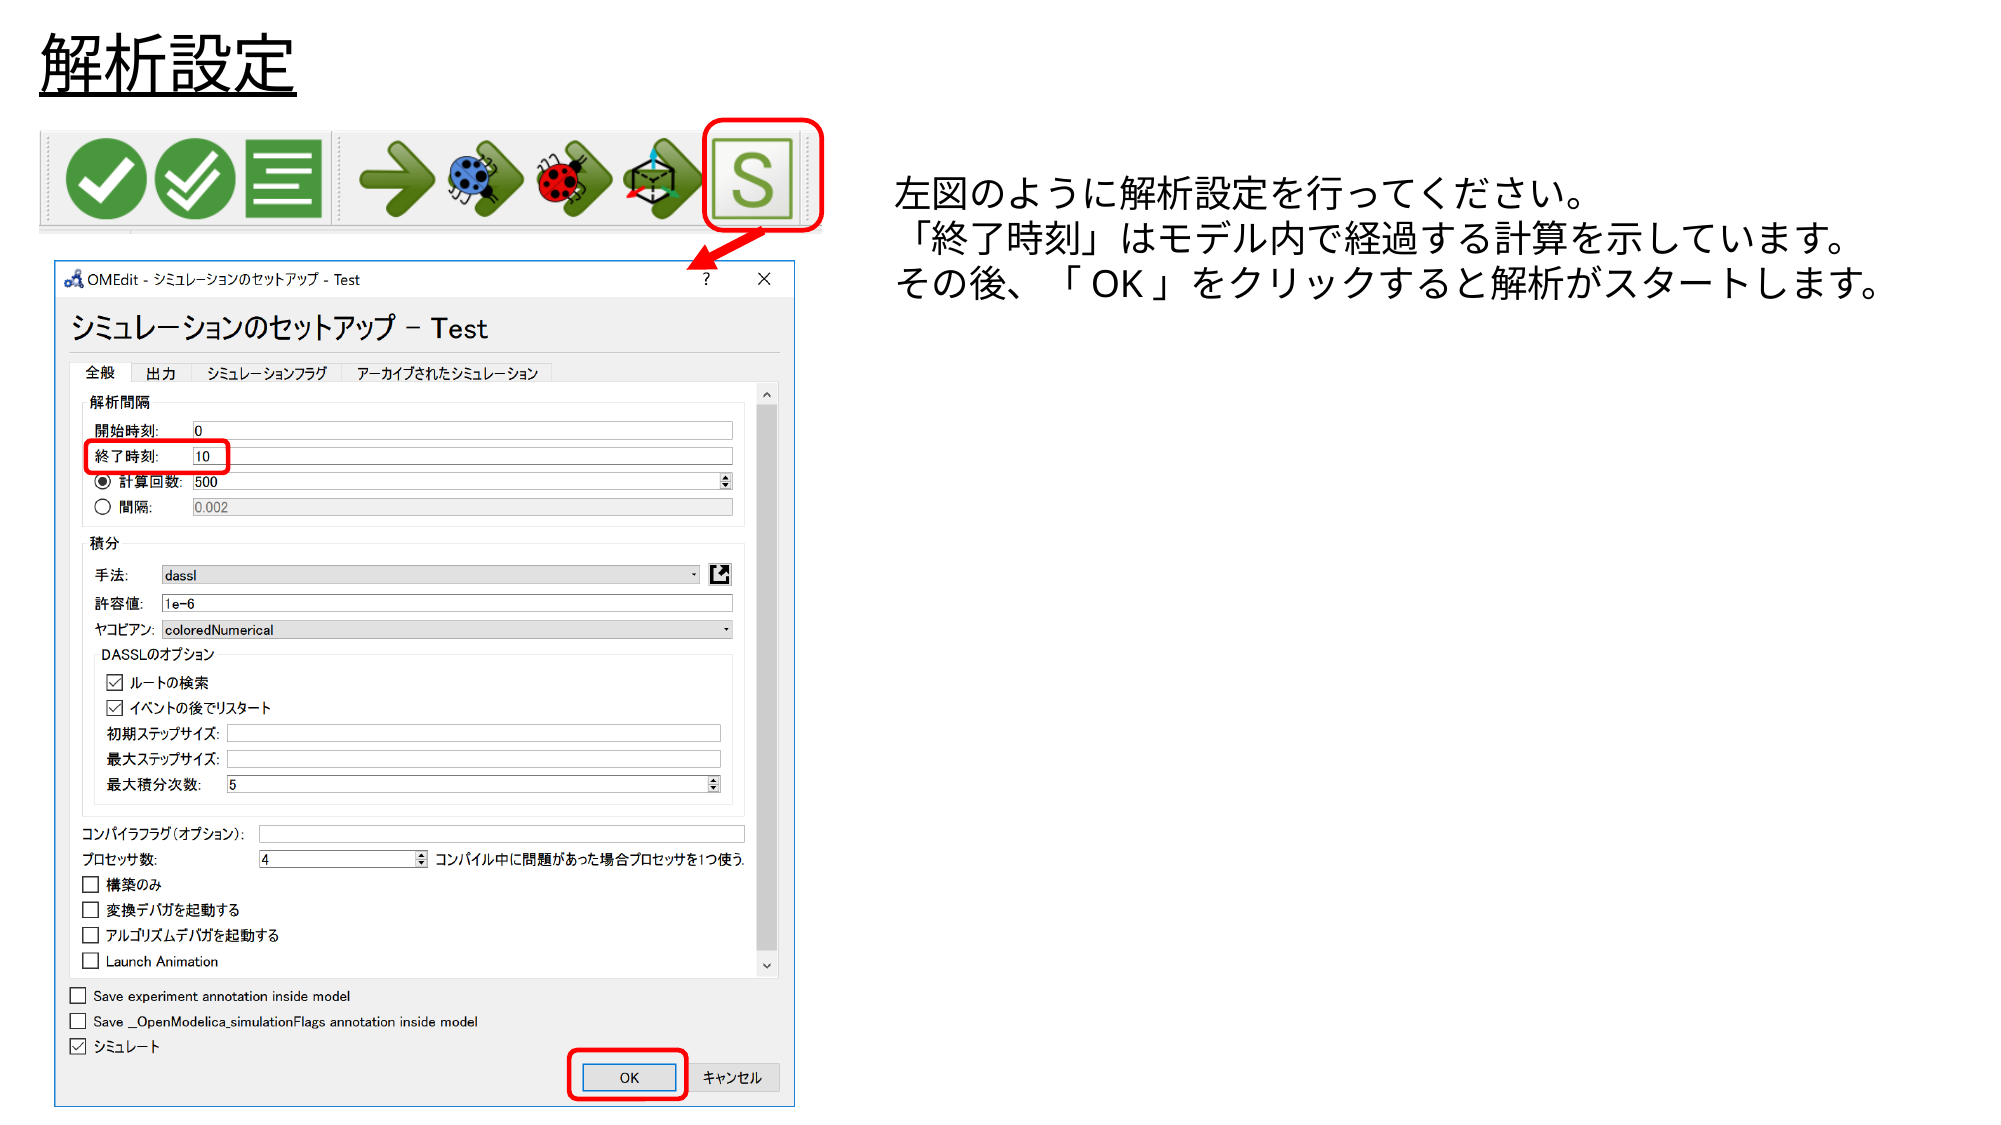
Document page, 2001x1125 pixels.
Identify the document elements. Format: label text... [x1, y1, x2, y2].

text_box 解析設定 [30, 14, 306, 109]
picture [54, 260, 795, 1107]
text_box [686, 230, 764, 270]
picture [39, 120, 822, 234]
text_box 左図のように解析設定を行ってください。 「終了時刻」はモデル内で経過する計算を示しています。 その後、「OK」をクリックすると解析がスタートします。 [879, 162, 1914, 313]
